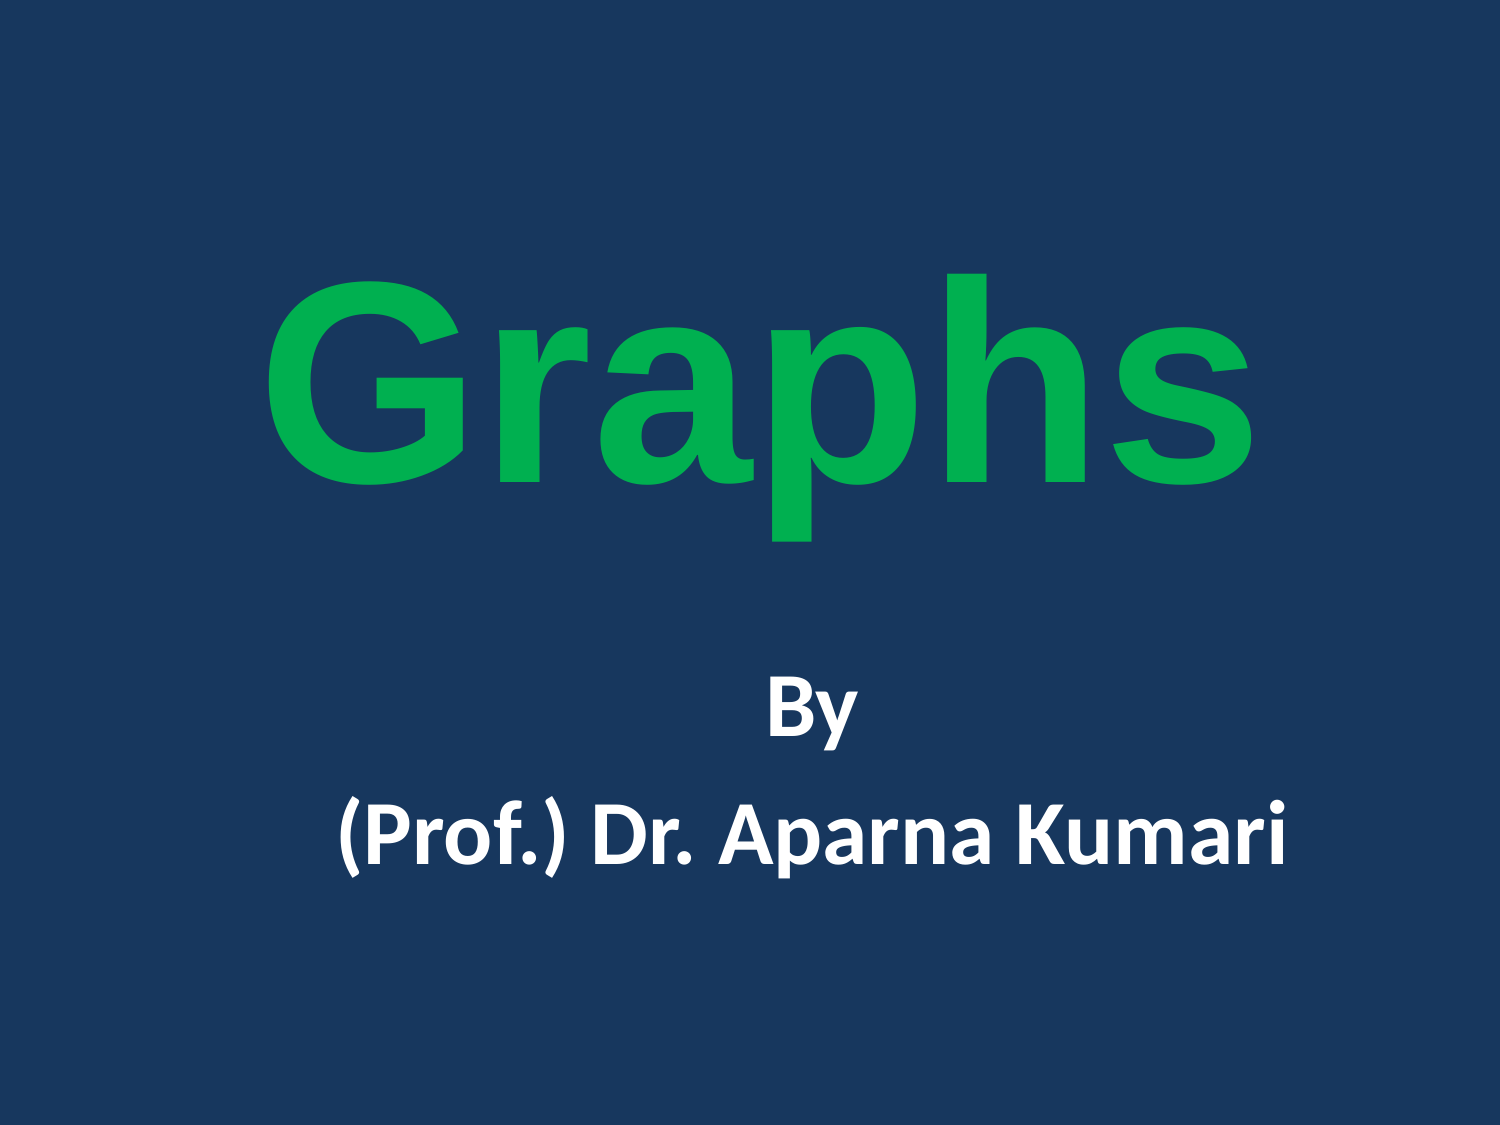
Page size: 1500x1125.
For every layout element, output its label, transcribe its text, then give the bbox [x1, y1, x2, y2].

text_box Graphs [242, 187, 1279, 548]
subtitle By (Prof.) Dr. Aparna Kumari [224, 637, 1401, 801]
